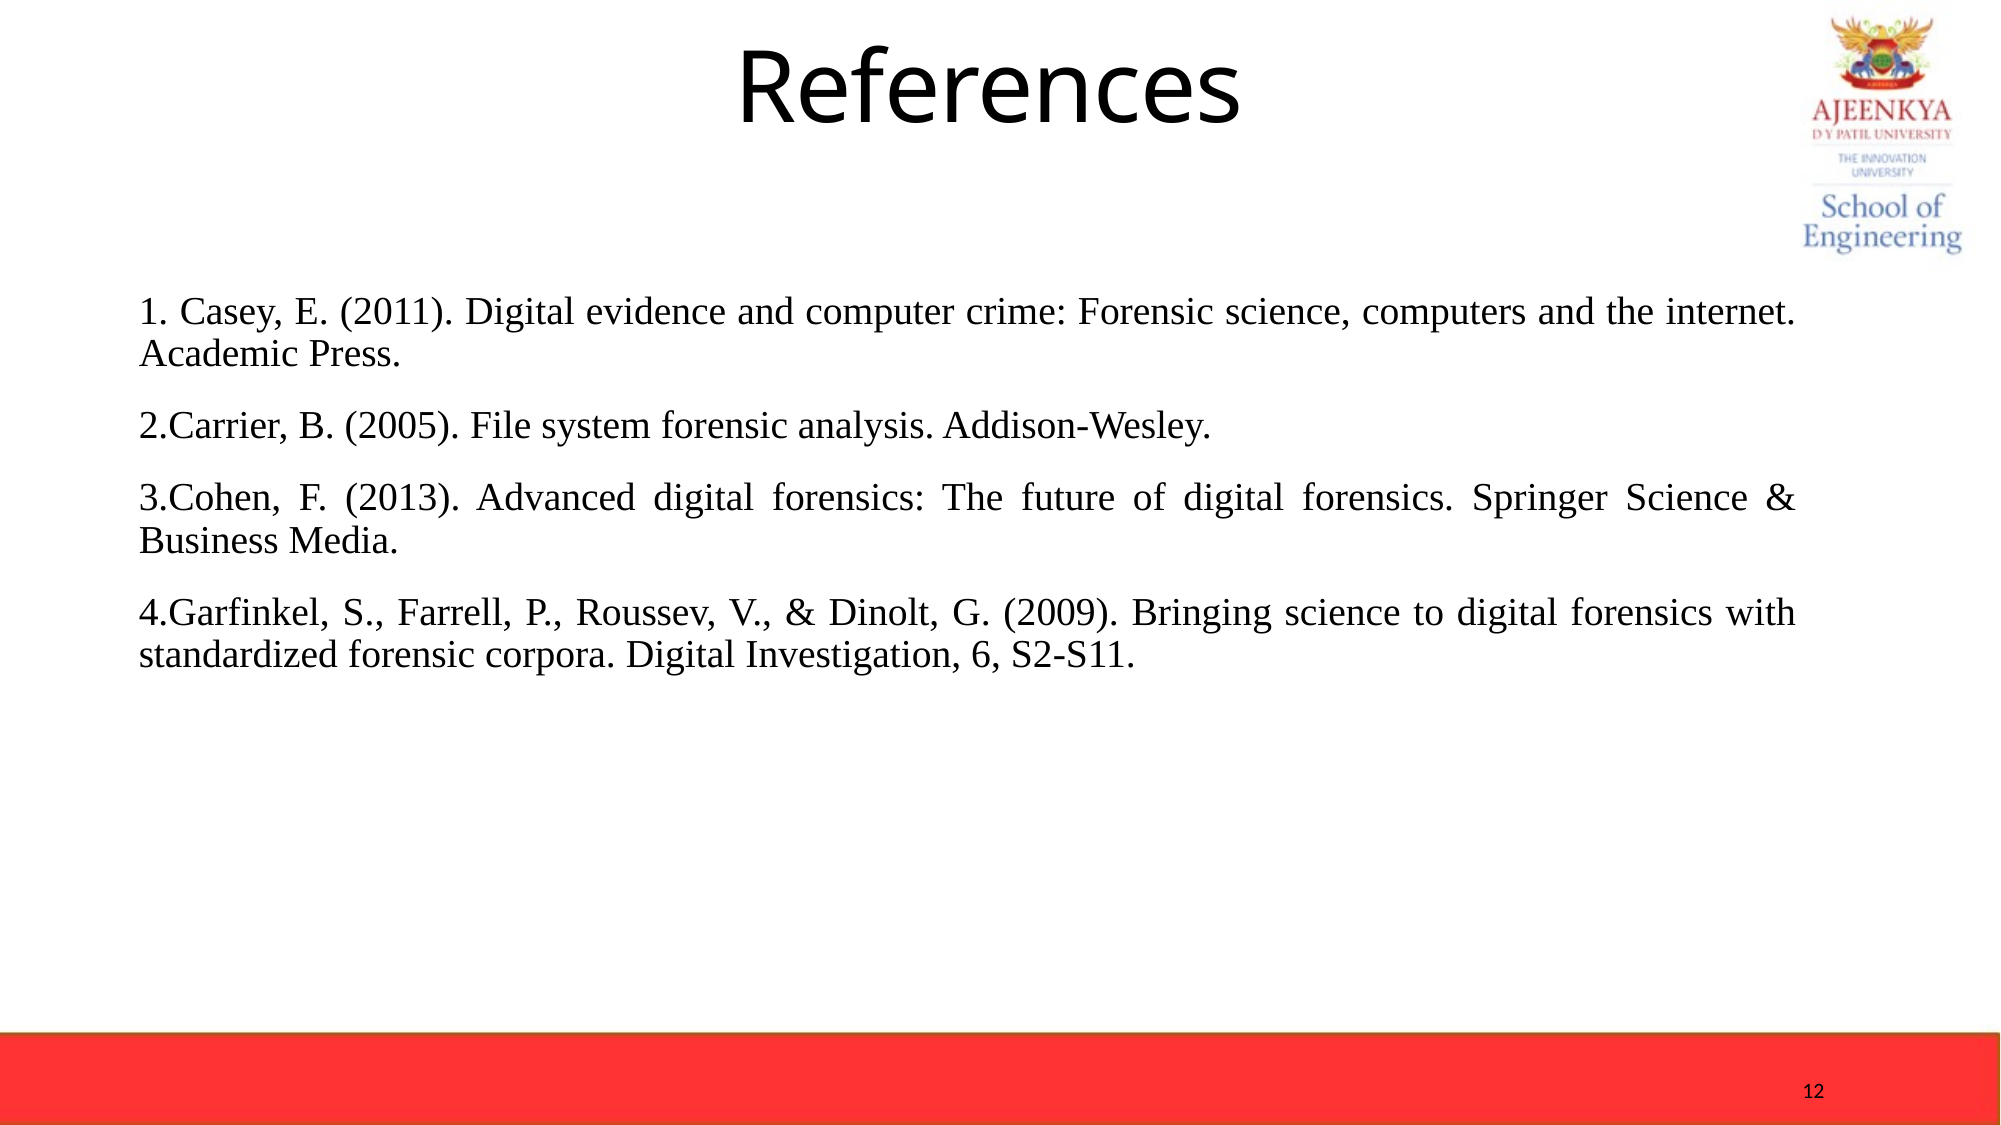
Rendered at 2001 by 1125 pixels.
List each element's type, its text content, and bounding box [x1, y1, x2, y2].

picture [0, 0, 2001, 1125]
title References [164, 0, 1815, 151]
list 1. Casey, E. (2011). Digital evidence and computer crime: Forensic science, computers and the internet. Academic Press. 2.Carrier, B. (2005). File system forensic analysis. Addison-Wesley. 3.Cohen, F. (2013). Advanced digital forensics: The future of digital forensics. Springer Science & Business Media. 4.Garfinkel, S., Farrell, P., Roussev, V., & Dinolt, G. (2009). Bringing science to digital forensics with standardized forensic corpora. Digital Investigation, 6, S2-S11. [123, 205, 1799, 843]
slide_number 12 [1624, 1059, 1840, 1120]
